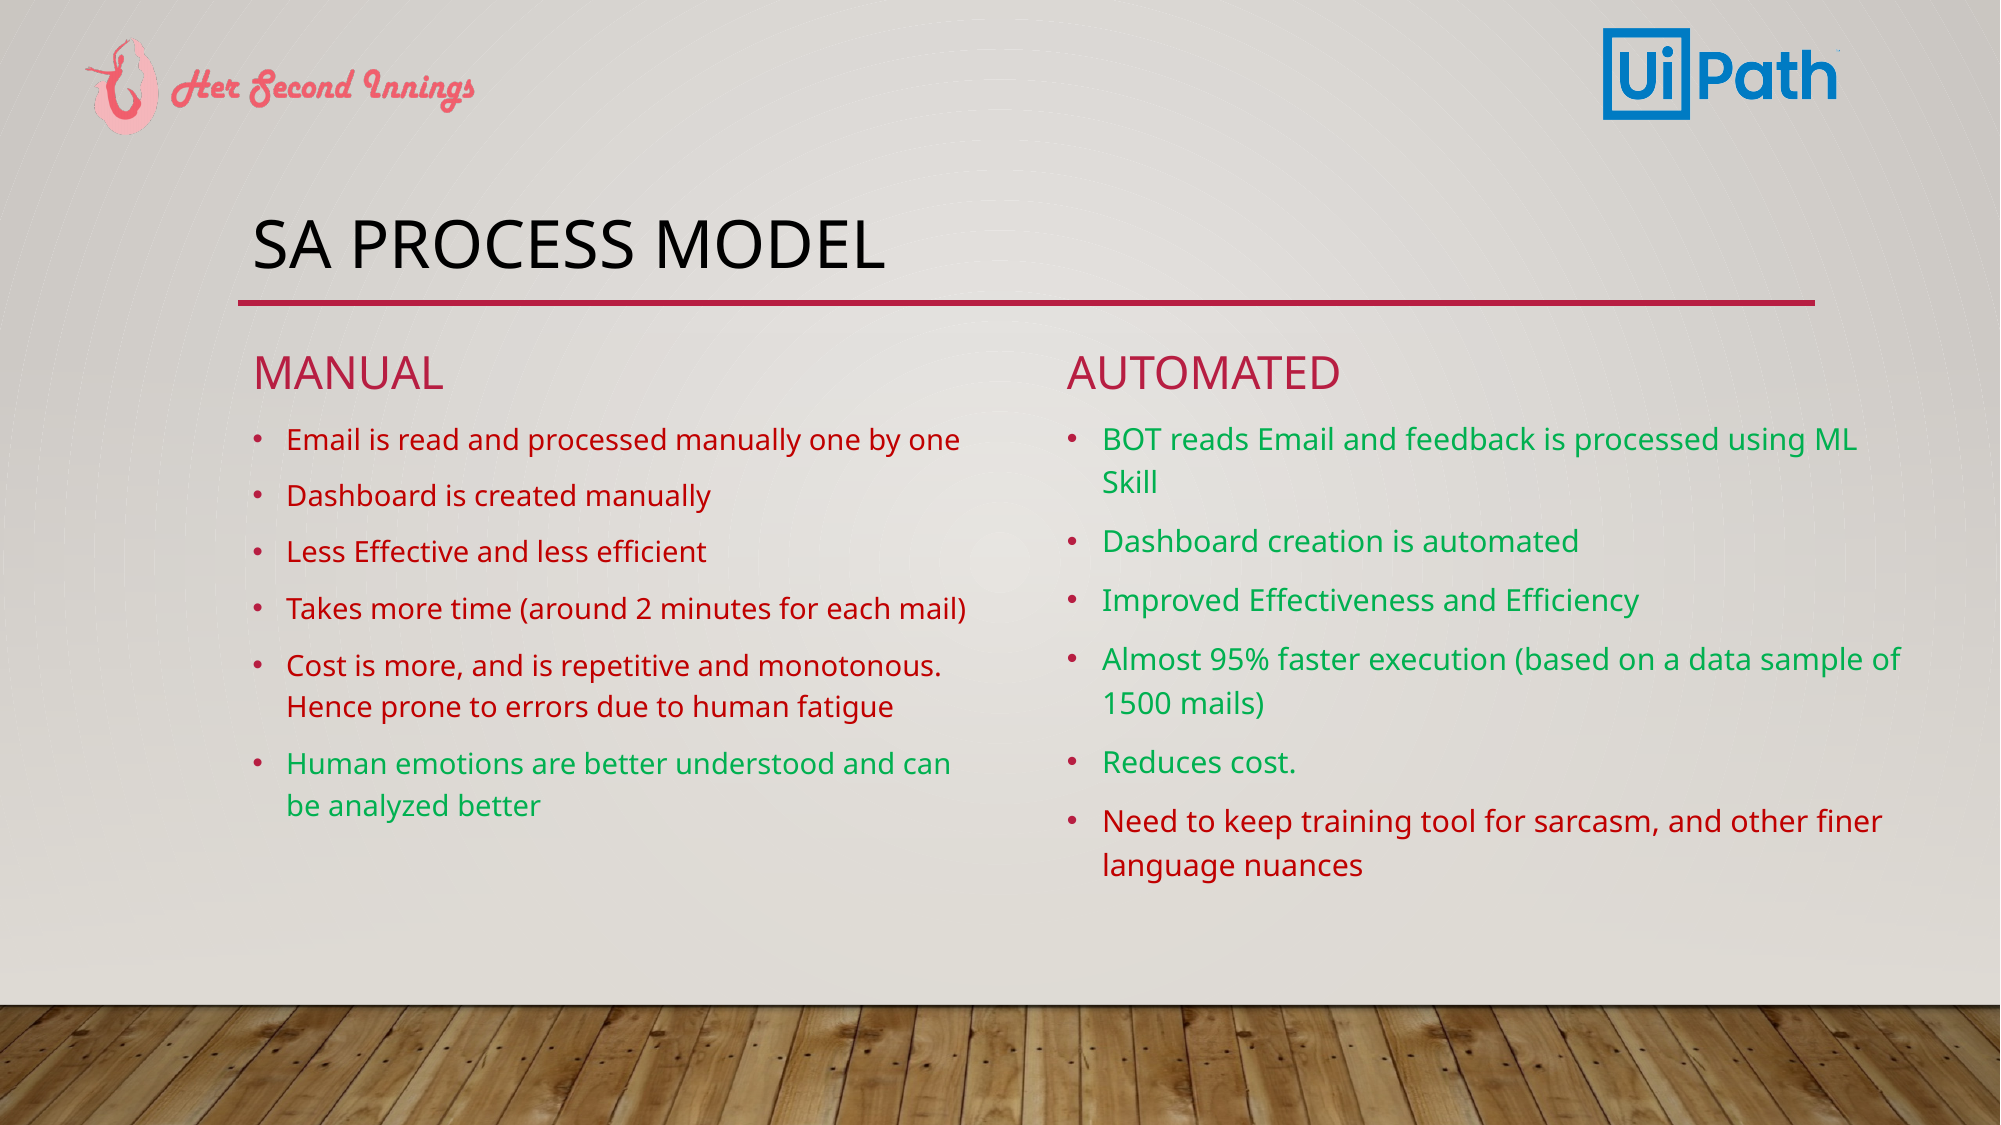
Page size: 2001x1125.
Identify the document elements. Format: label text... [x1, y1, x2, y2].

title SA Process model [237, 131, 1814, 306]
list BOT reads Email and feedback is processed using ML Skill Dashboard creation is automated Improved Effectiveness and Efficiency Almost 95% faster execution (based on a data sample of 1500 mails) Reduces cost. Need to keep training tool for sarcasm, and other finer language nuances [1051, 404, 1929, 896]
picture [0, 1005, 2000, 1125]
picture [1603, 28, 1840, 120]
picture [78, 28, 496, 150]
list Email is read and processed manually one by one Dashboard is created manually Less Effective and less efficient Takes more time (around 2 minutes for each mail) Cost is more, and is repetitive and monotonous. Hence prone to errors due to human fatigue Human emotions are better understood and can be analyzed better [237, 406, 1000, 898]
list automated [1051, 331, 1814, 404]
list Manual [237, 331, 1000, 406]
